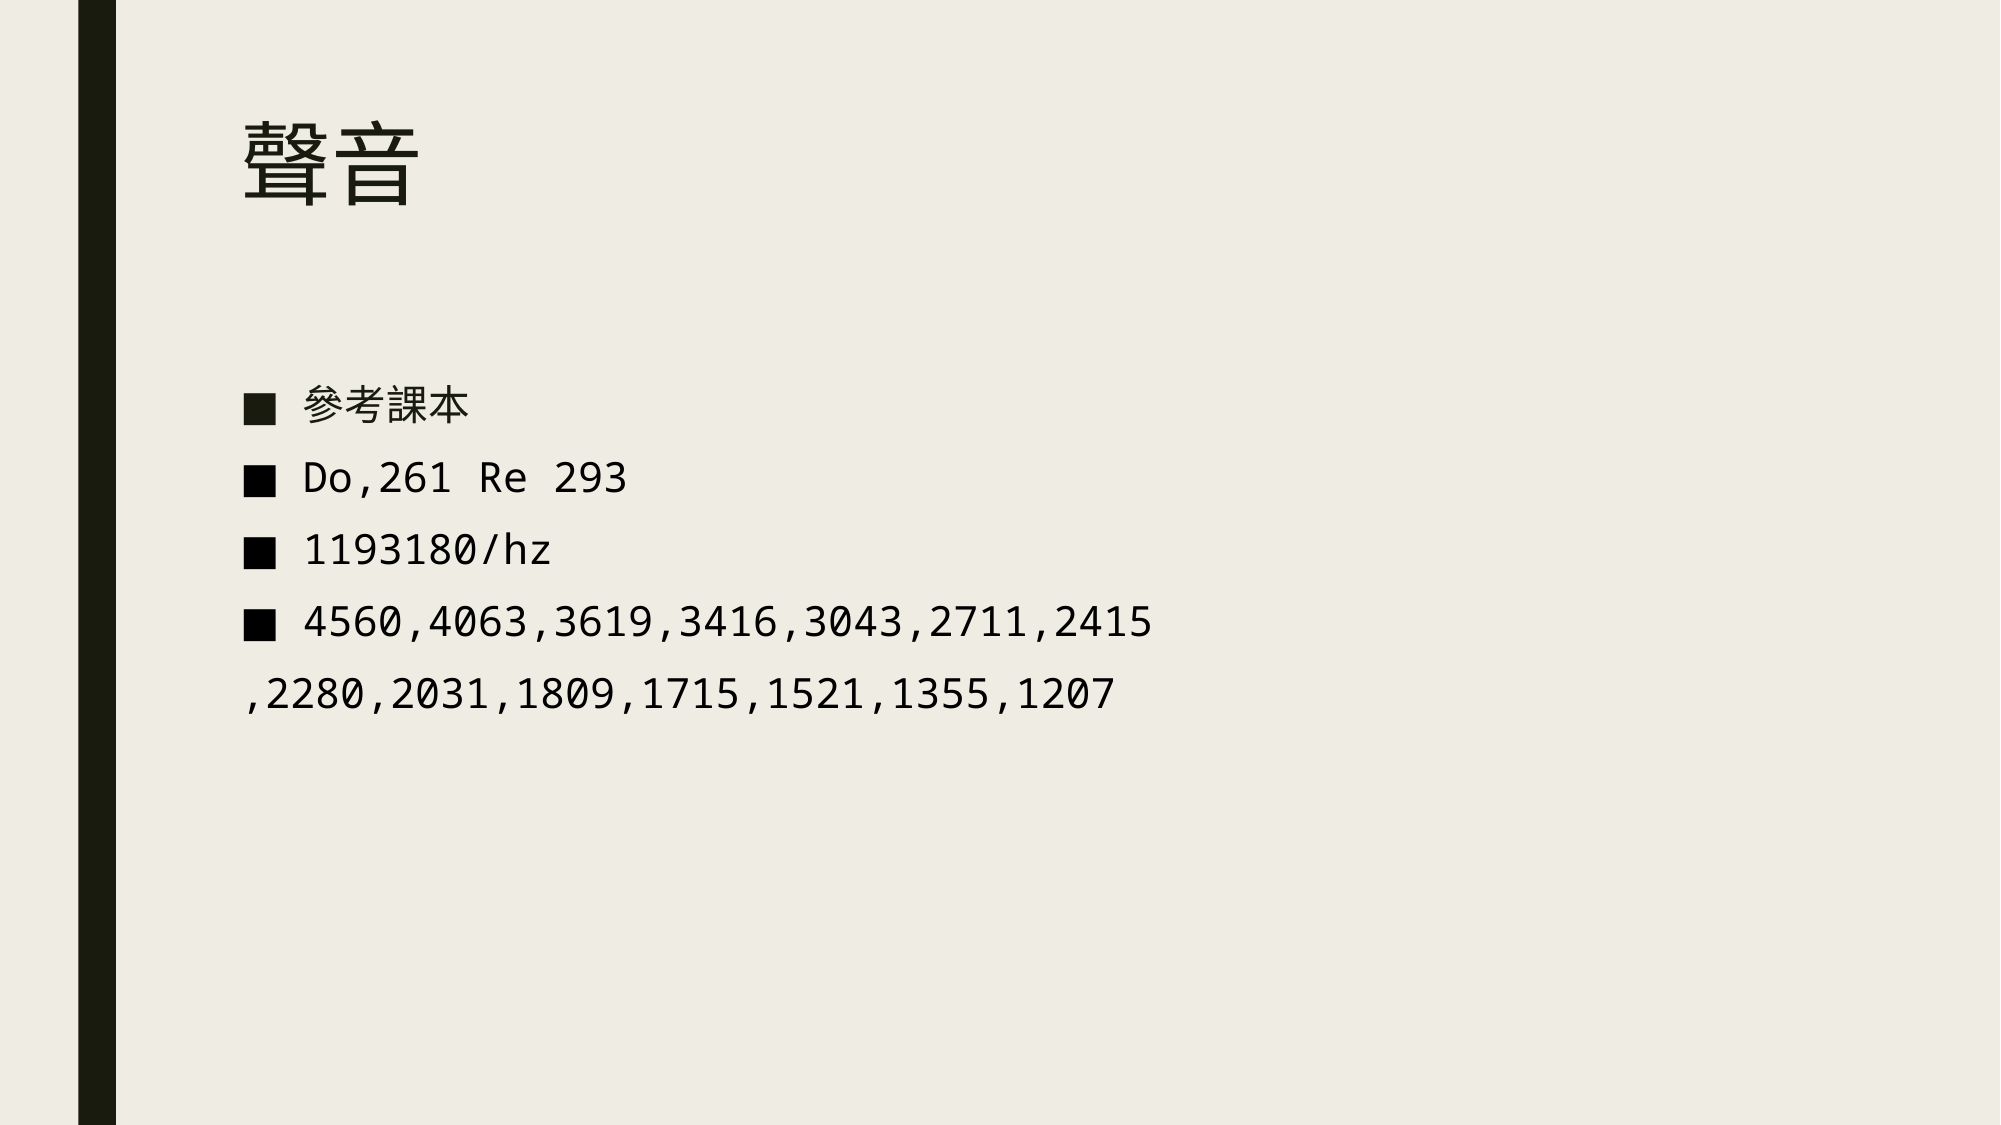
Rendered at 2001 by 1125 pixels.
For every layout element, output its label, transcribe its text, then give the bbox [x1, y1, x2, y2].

list 參考課本 Do,261 Re 293 1193180/hz 4560,4063,3619,3416,3043,2711,2415 ,2280,2031,1809,1715,1521,1355,1207 [225, 375, 1800, 963]
title 聲音 [225, 112, 1800, 357]
